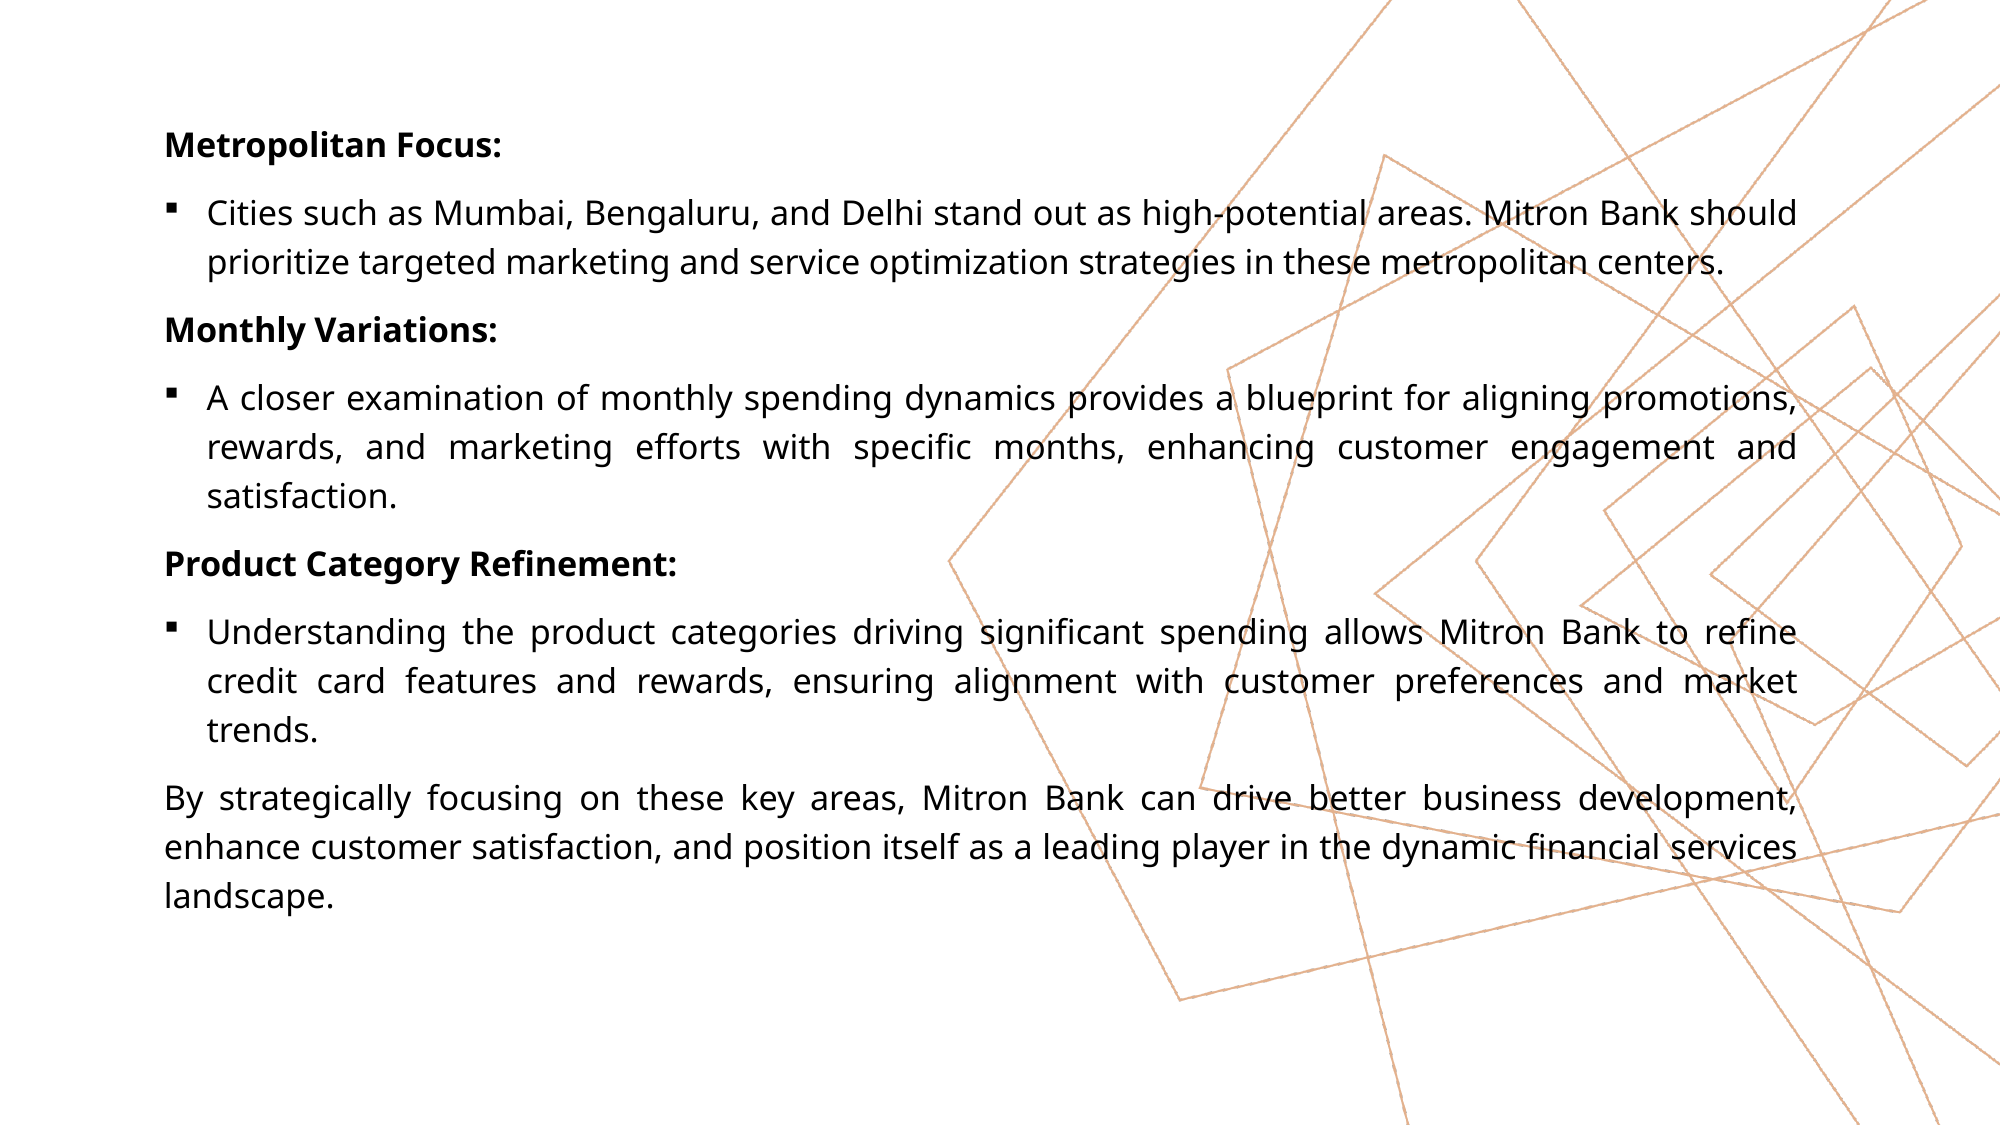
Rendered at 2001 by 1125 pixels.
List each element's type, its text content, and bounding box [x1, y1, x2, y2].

picture [900, 0, 2000, 1125]
list Metropolitan Focus: Cities such as Mumbai, Bengaluru, and Delhi stand out as high-potential areas. Mitron Bank should prioritize targeted marketing and service optimization strategies in these metropolitan centers. Monthly Variations: A closer examination of monthly spending dynamics provides a blueprint for aligning promotions, rewards, and marketing efforts with specific months, enhancing customer engagement and satisfaction. Product Category Refinement: Understanding the product categories driving significant spending allows Mitron Bank to refine credit card features and rewards, ensuring alignment with customer preferences and market trends. By strategically focusing on these key areas, Mitron Bank can drive better business development, enhance customer satisfaction, and position itself as a leading player in the dynamic financial services landscape. [148, 108, 1812, 962]
